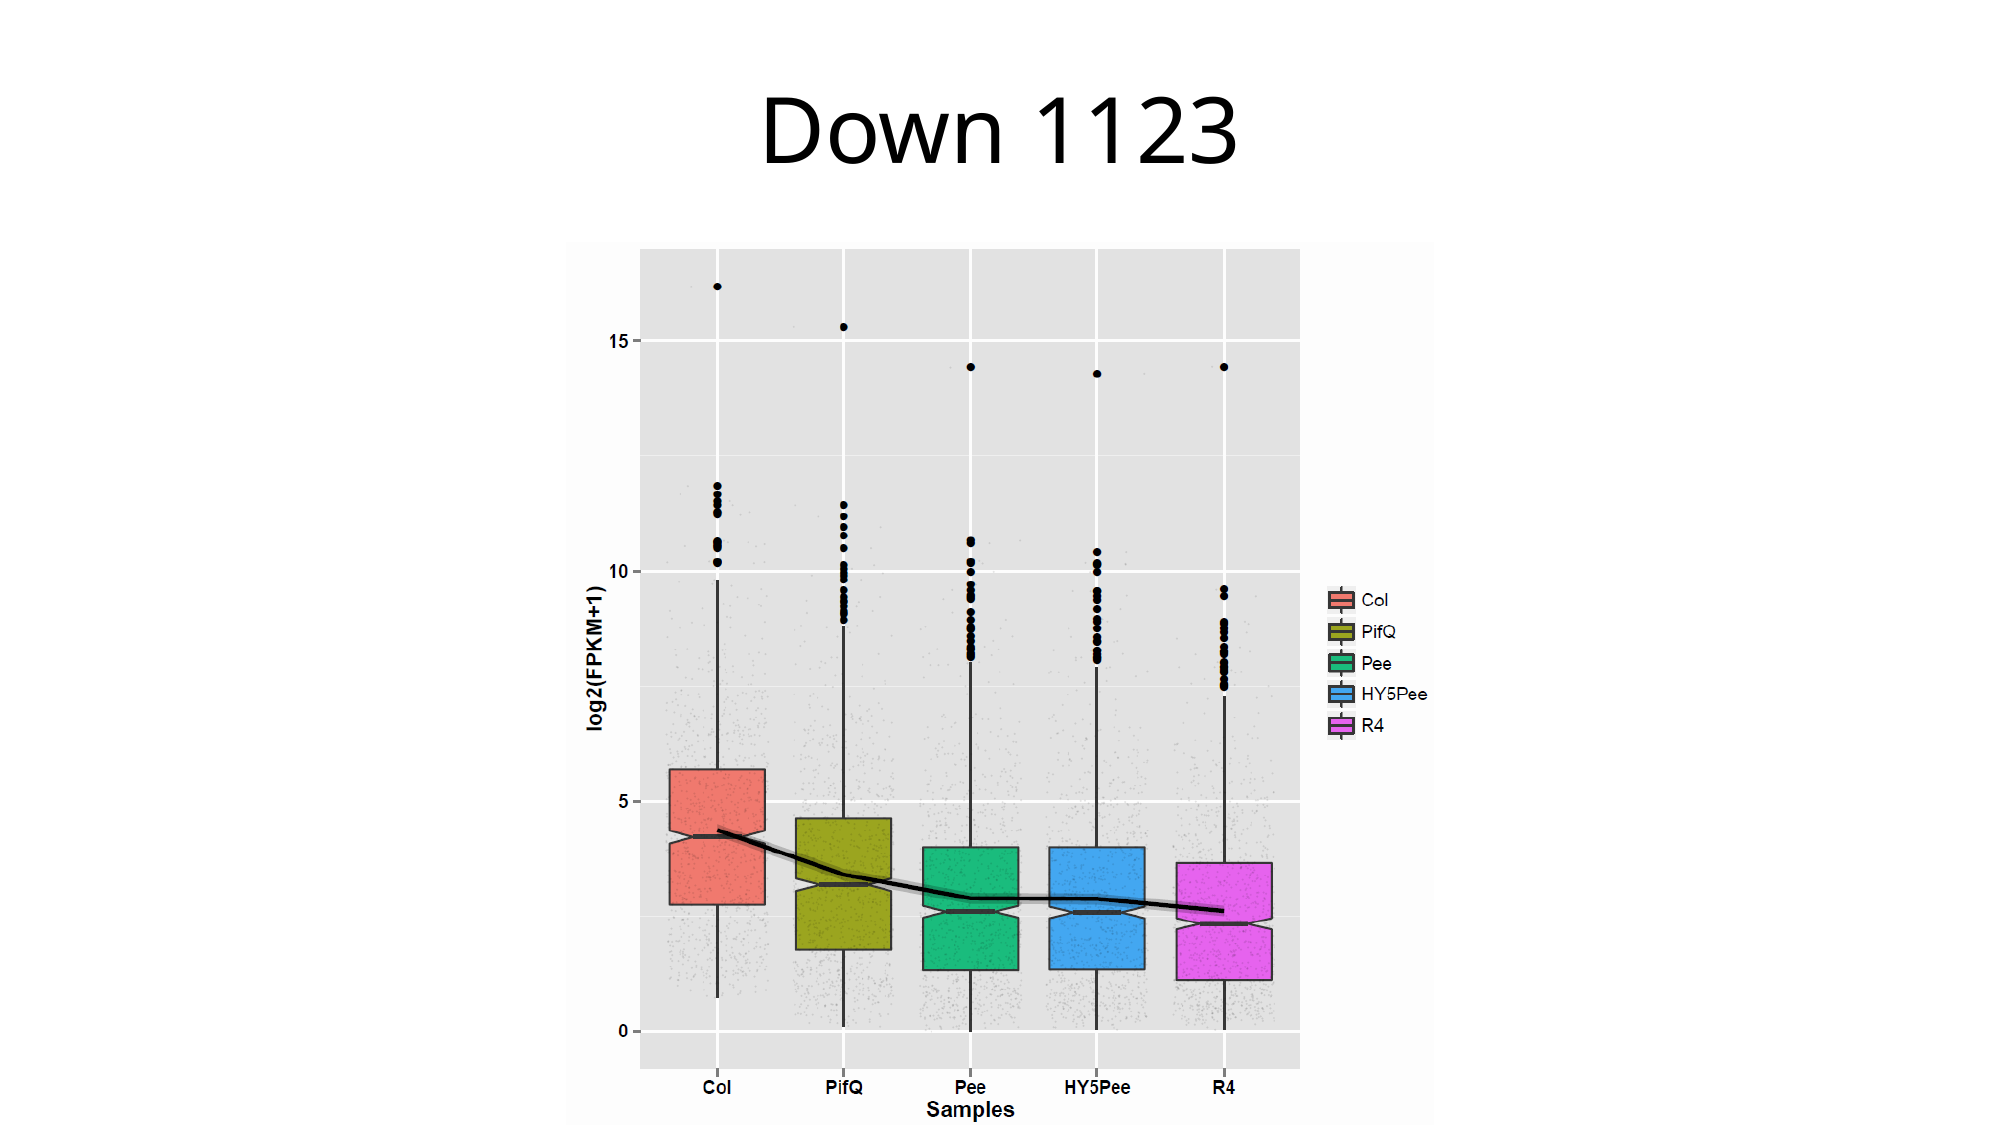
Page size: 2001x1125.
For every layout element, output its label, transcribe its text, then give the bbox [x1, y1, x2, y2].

picture [566, 242, 1434, 1125]
title Down 1123 [137, 25, 1863, 243]
